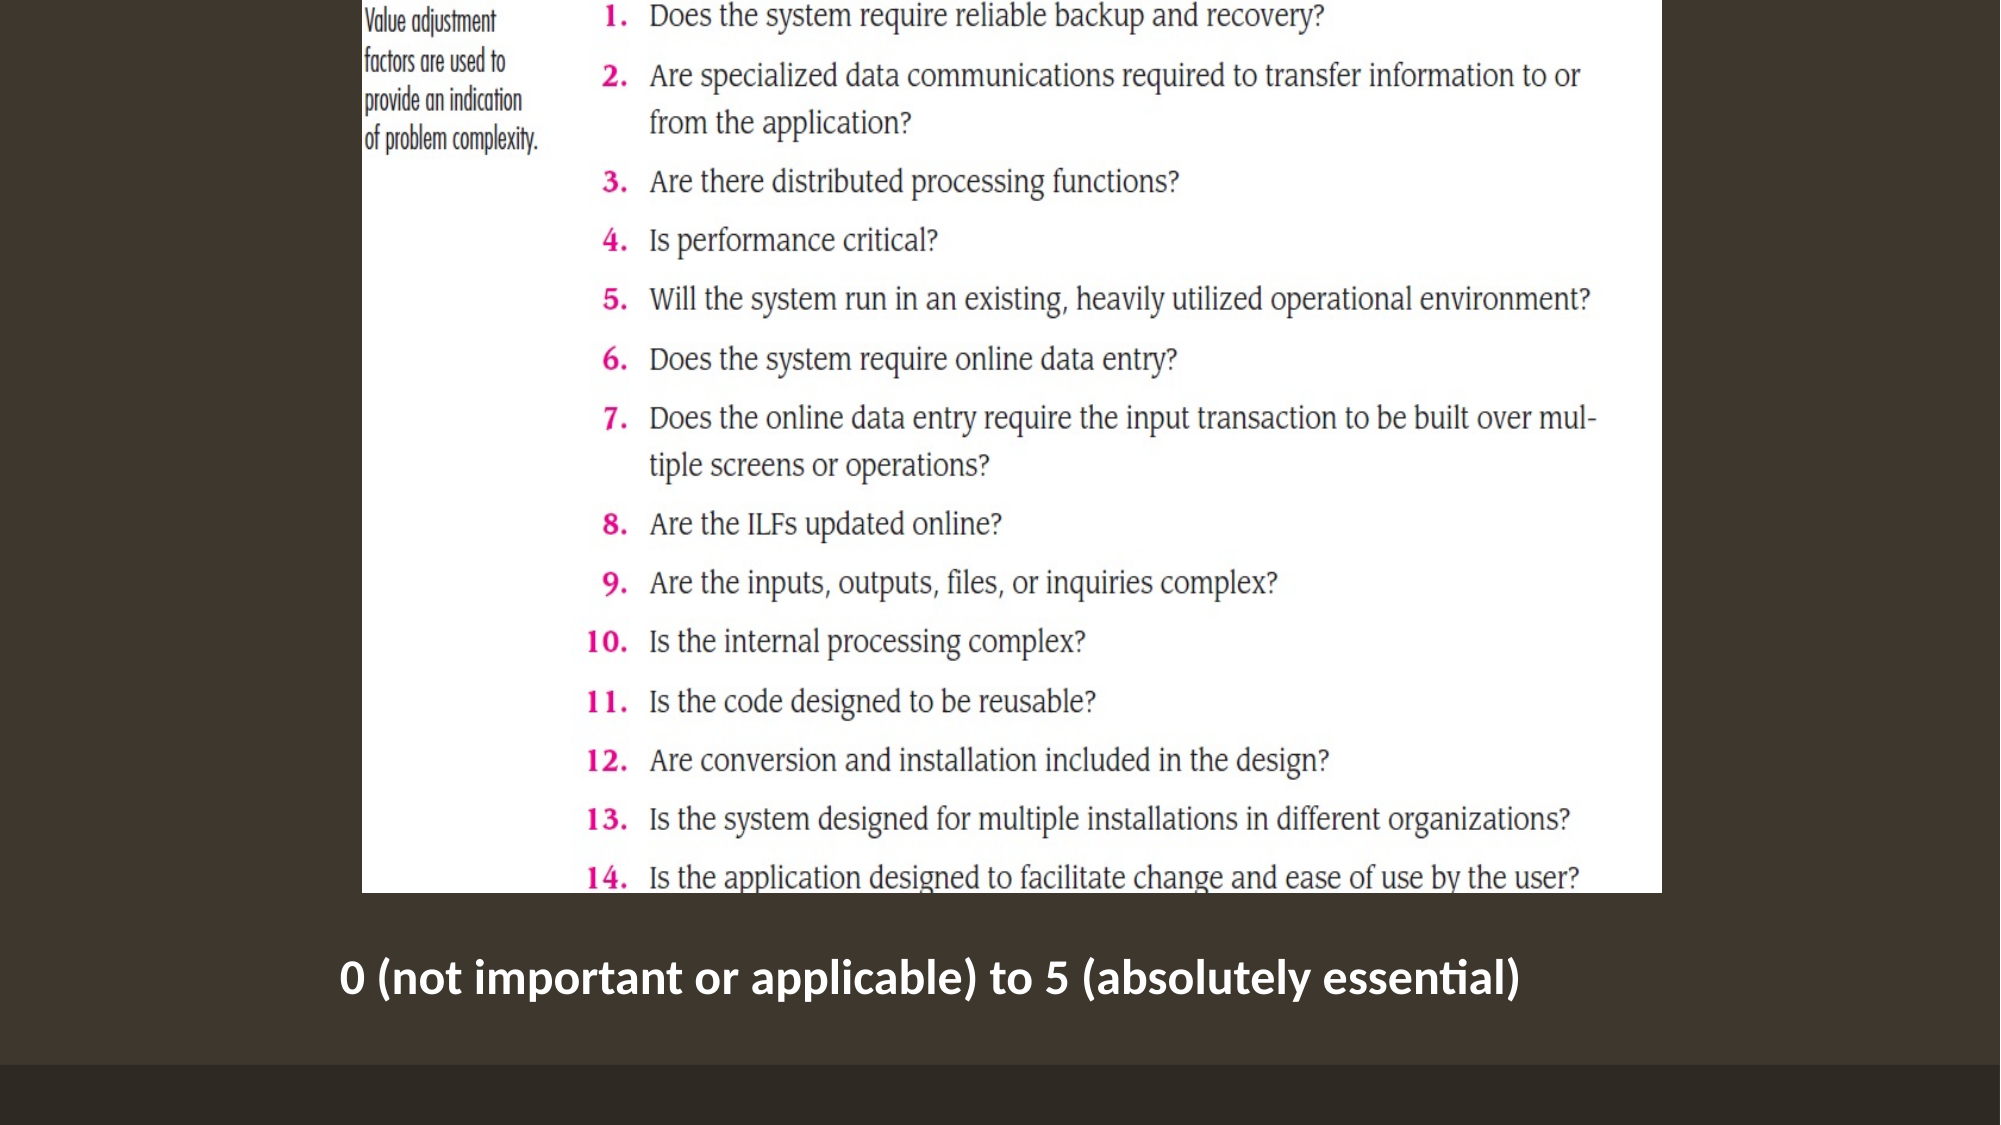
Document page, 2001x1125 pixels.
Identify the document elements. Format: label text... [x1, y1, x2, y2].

text_box 0 (not important or applicable) to 5 (absolutely essential) [324, 937, 1550, 1013]
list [362, 0, 1662, 893]
